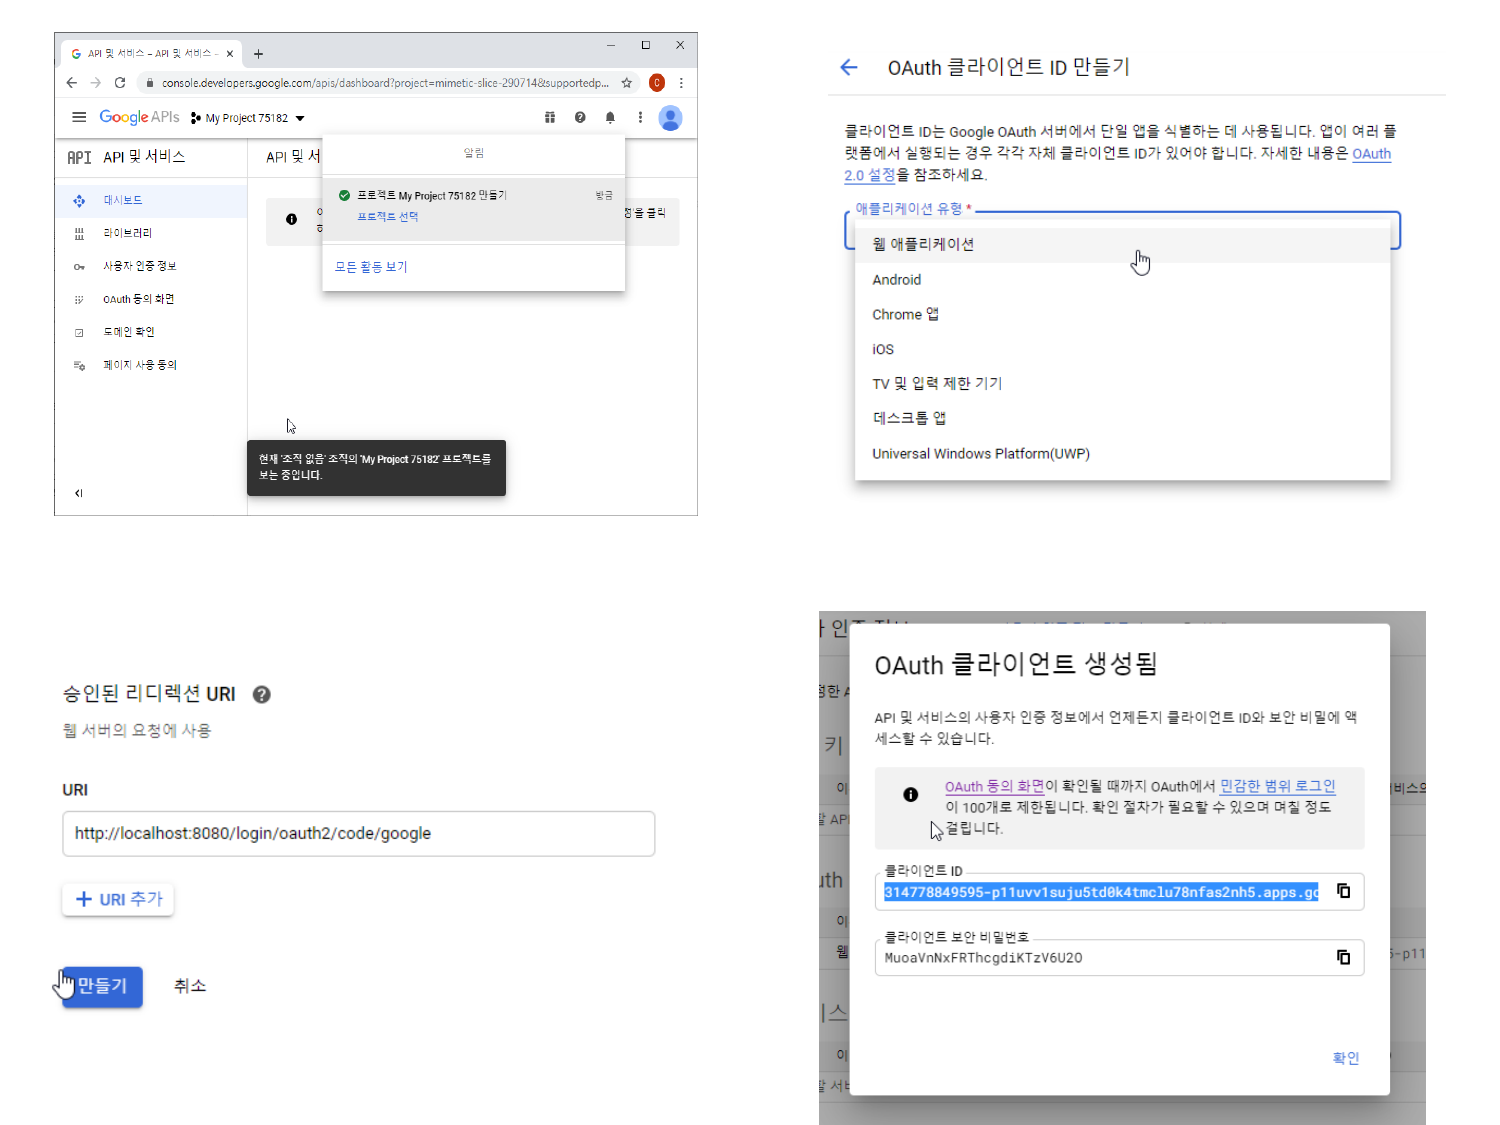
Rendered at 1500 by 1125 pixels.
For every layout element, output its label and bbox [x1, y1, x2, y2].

picture [54, 32, 698, 516]
picture [819, 611, 1426, 1125]
picture [42, 664, 740, 1018]
picture [828, 51, 1446, 514]
